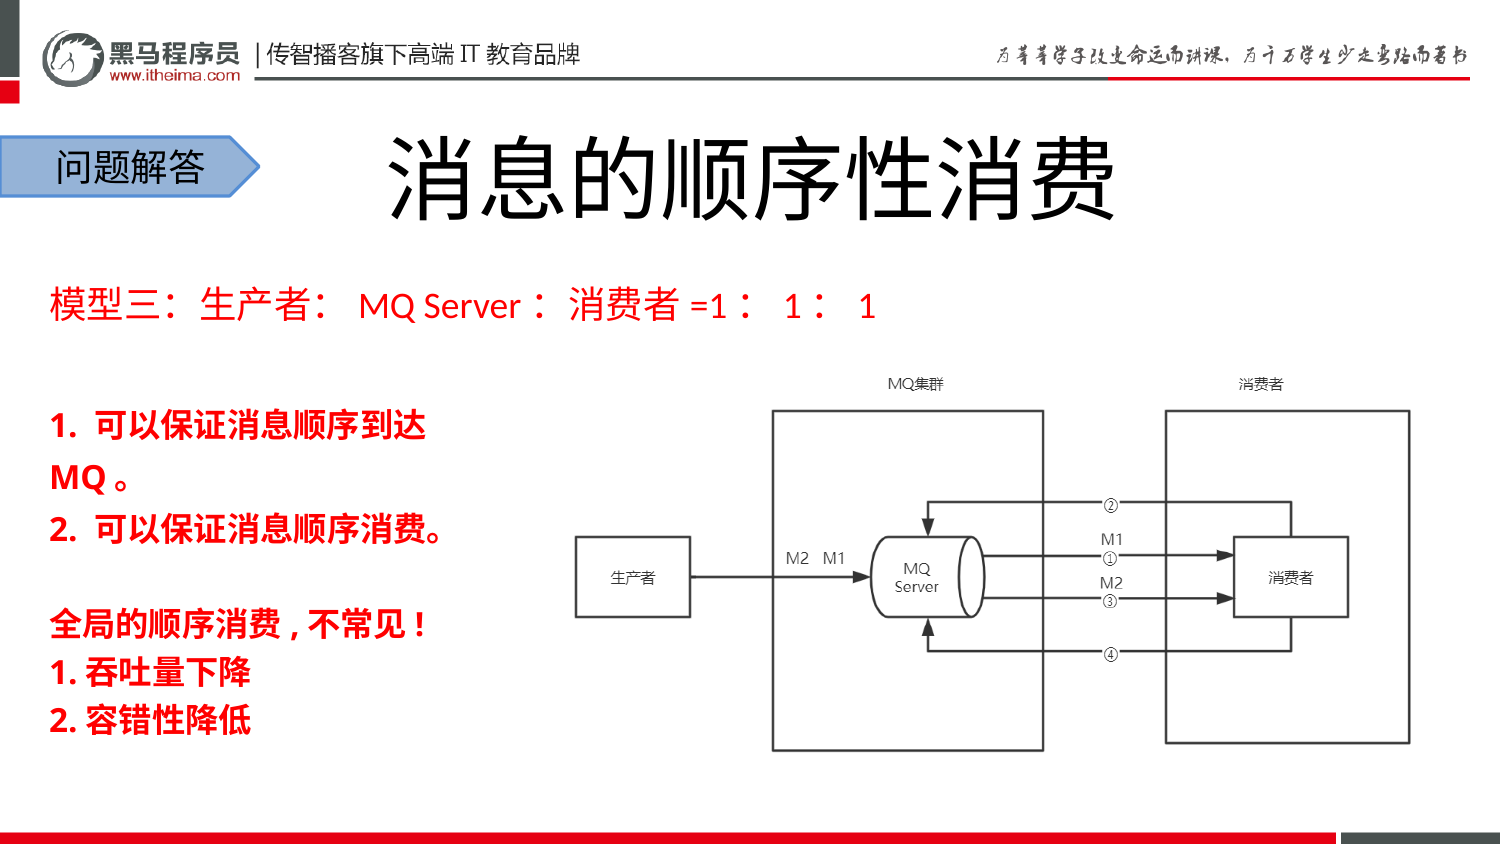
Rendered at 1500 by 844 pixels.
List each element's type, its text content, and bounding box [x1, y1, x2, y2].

text_box 1. 可以保证消息顺序到达MQ。 2. 可以保证消息顺序消费。 全局的顺序消费,不常见! 1.吞吐量下降 2.容错性降低 [34, 384, 522, 747]
text_box 模型三：生产者：MQ Server：消费者=1：1：1 [34, 273, 1444, 334]
text_box 问题解答 [0, 136, 260, 197]
title 消息的顺序性消费 [347, 114, 1158, 236]
text_box [25, 355, 592, 459]
picture [0, 0, 1500, 844]
